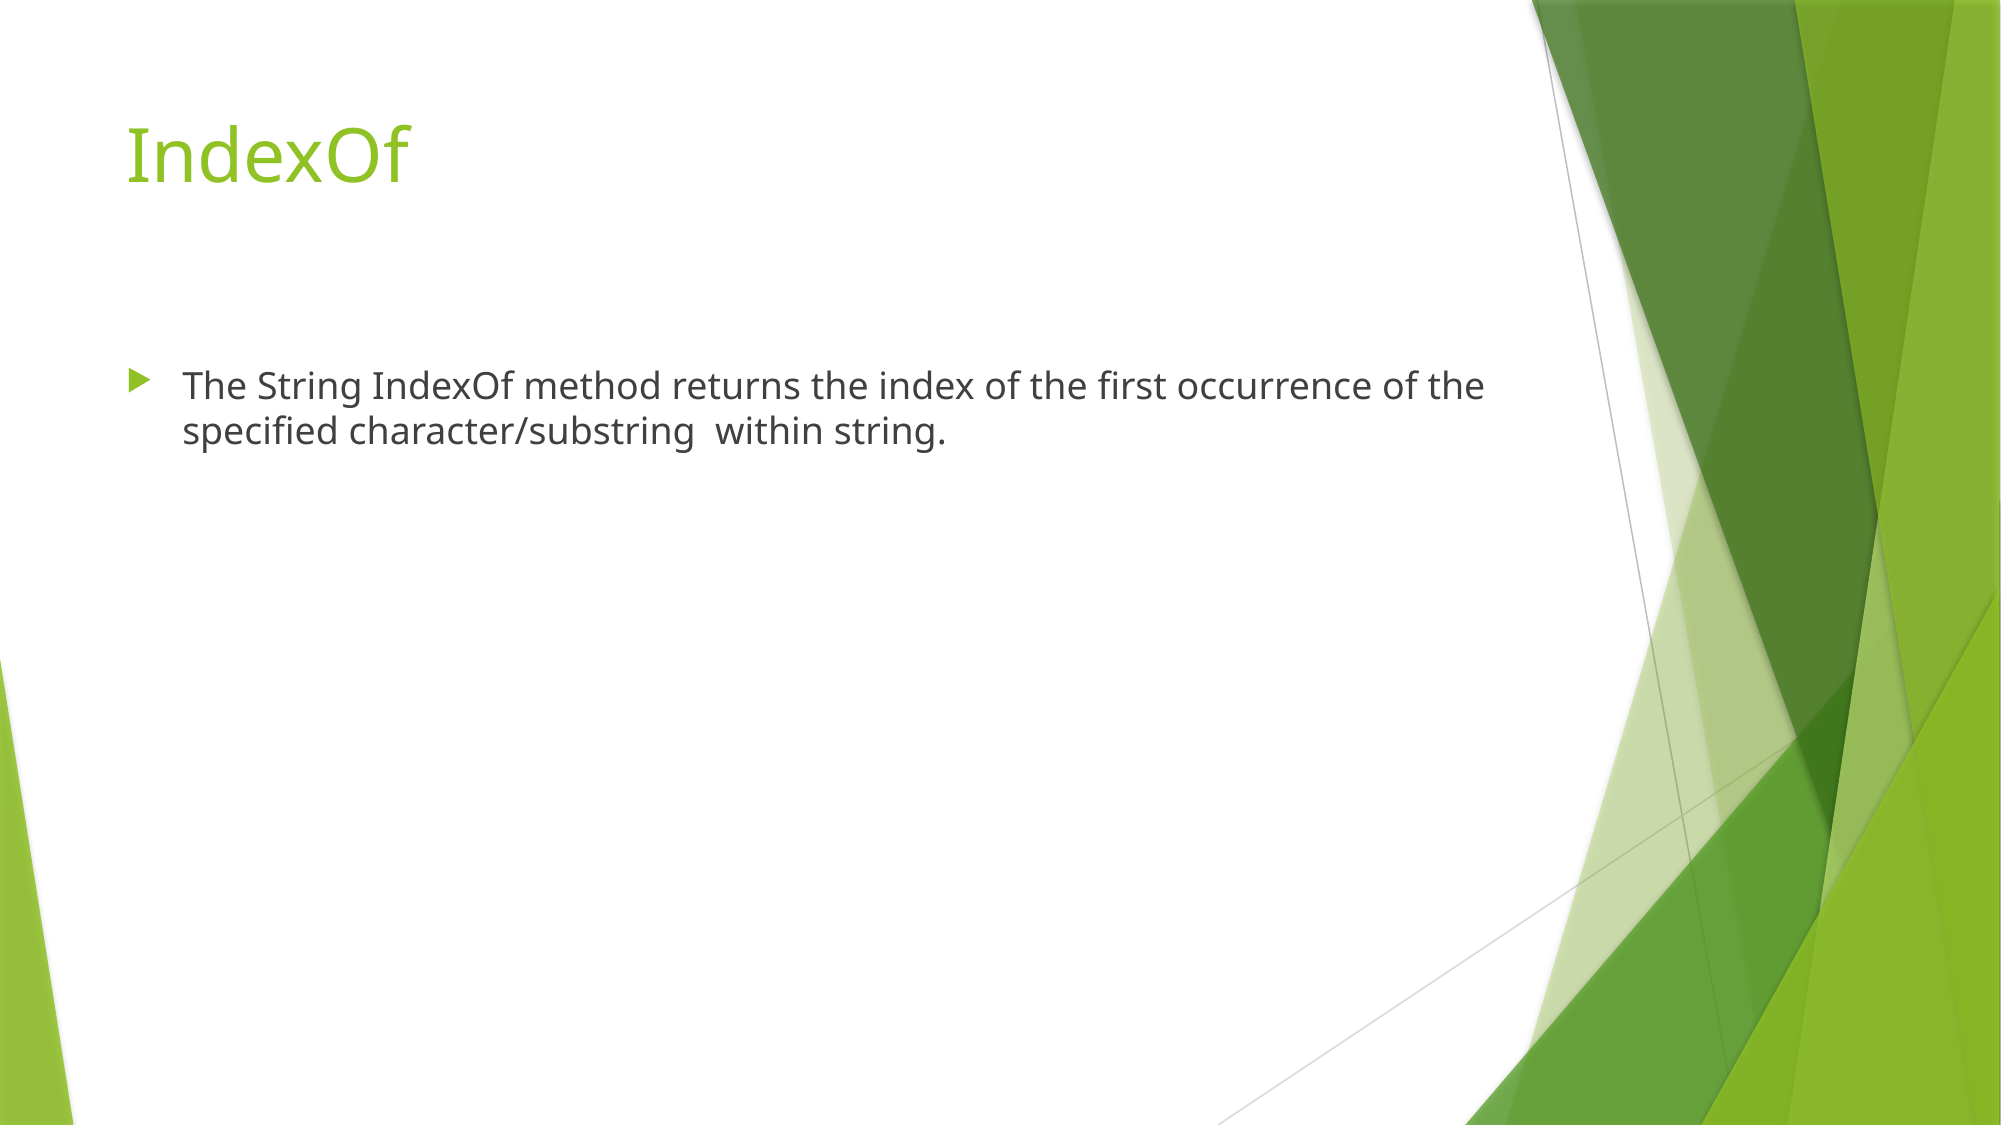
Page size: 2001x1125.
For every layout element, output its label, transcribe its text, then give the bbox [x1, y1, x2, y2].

list The String IndexOf method returns the index of the first occurrence of the specified character/substring within string. [111, 354, 1522, 992]
title IndexOf [111, 99, 1522, 317]
